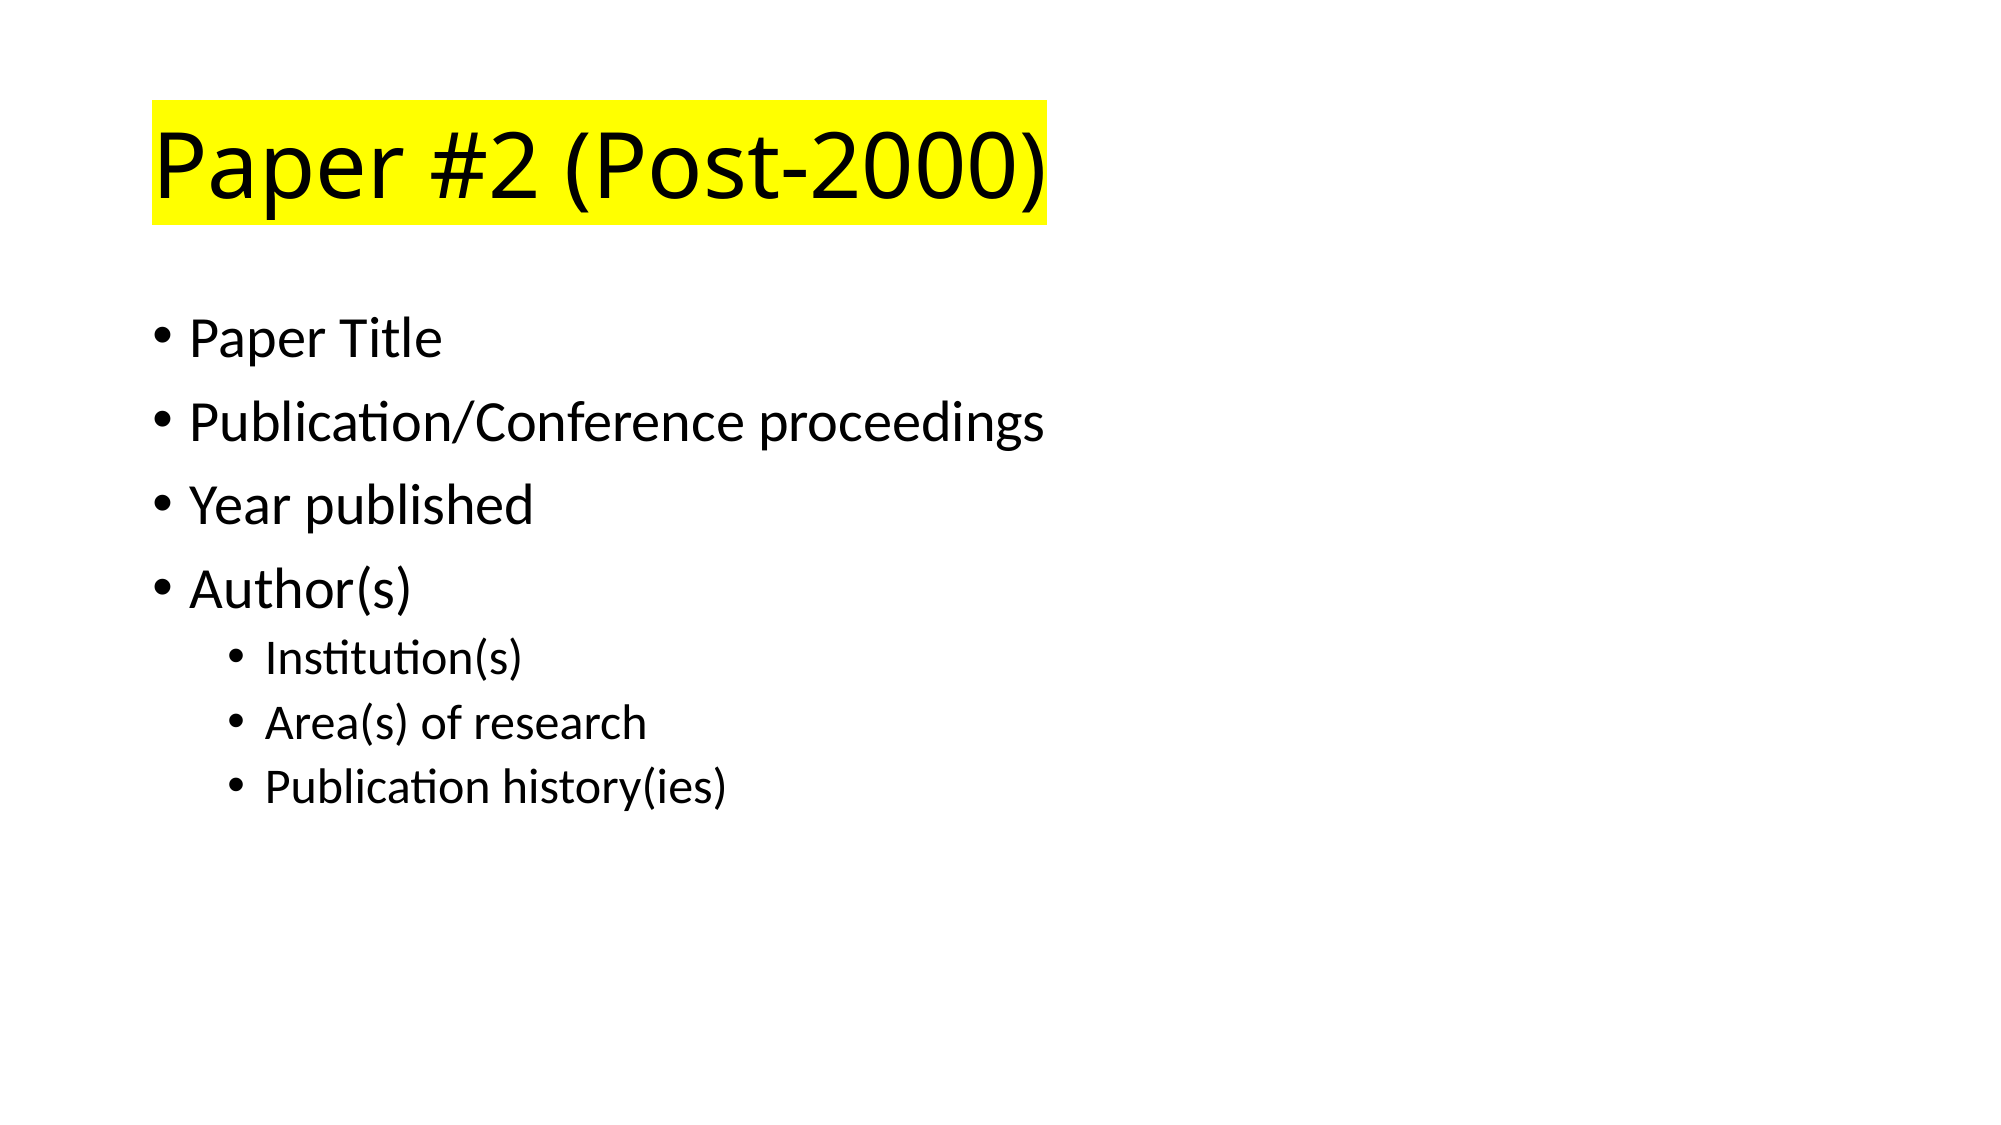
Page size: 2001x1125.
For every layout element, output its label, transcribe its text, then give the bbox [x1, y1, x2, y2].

title Paper #2 (Post-2000) [137, 59, 1863, 278]
list Paper Title Publication/Conference proceedings Year published Author(s) Institution(s) Area(s) of research Publication history(ies) [137, 299, 1863, 1014]
